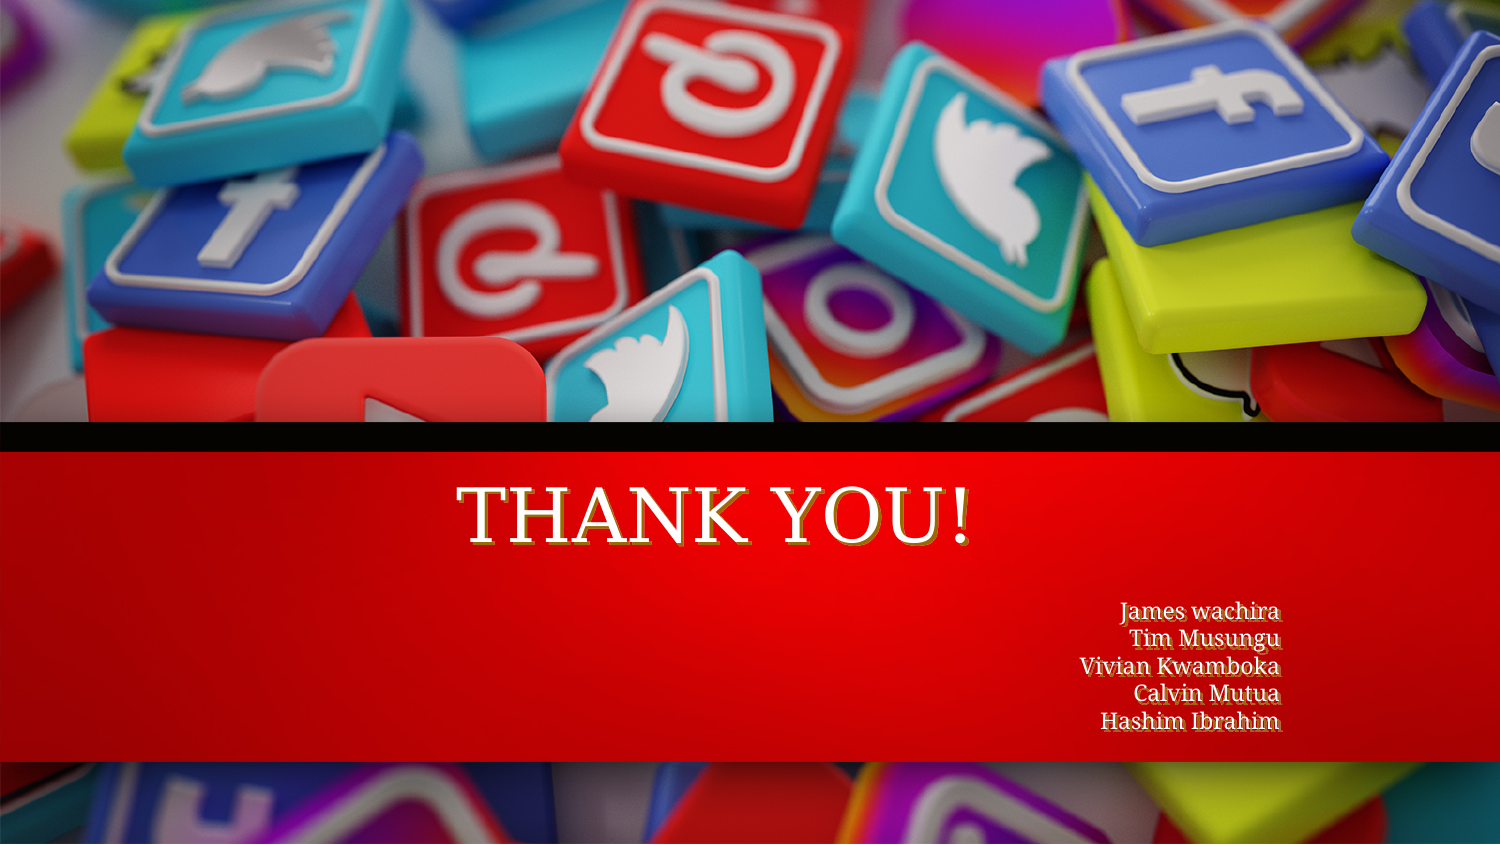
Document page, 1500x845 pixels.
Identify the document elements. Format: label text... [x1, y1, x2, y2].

picture [0, 0, 1500, 844]
title James wachira Tim Musungu Vivian Kwamboka Calvin Mutua Hashim Ibrahim [137, 572, 1296, 759]
subtitle THANK YOU! [137, 459, 1296, 547]
